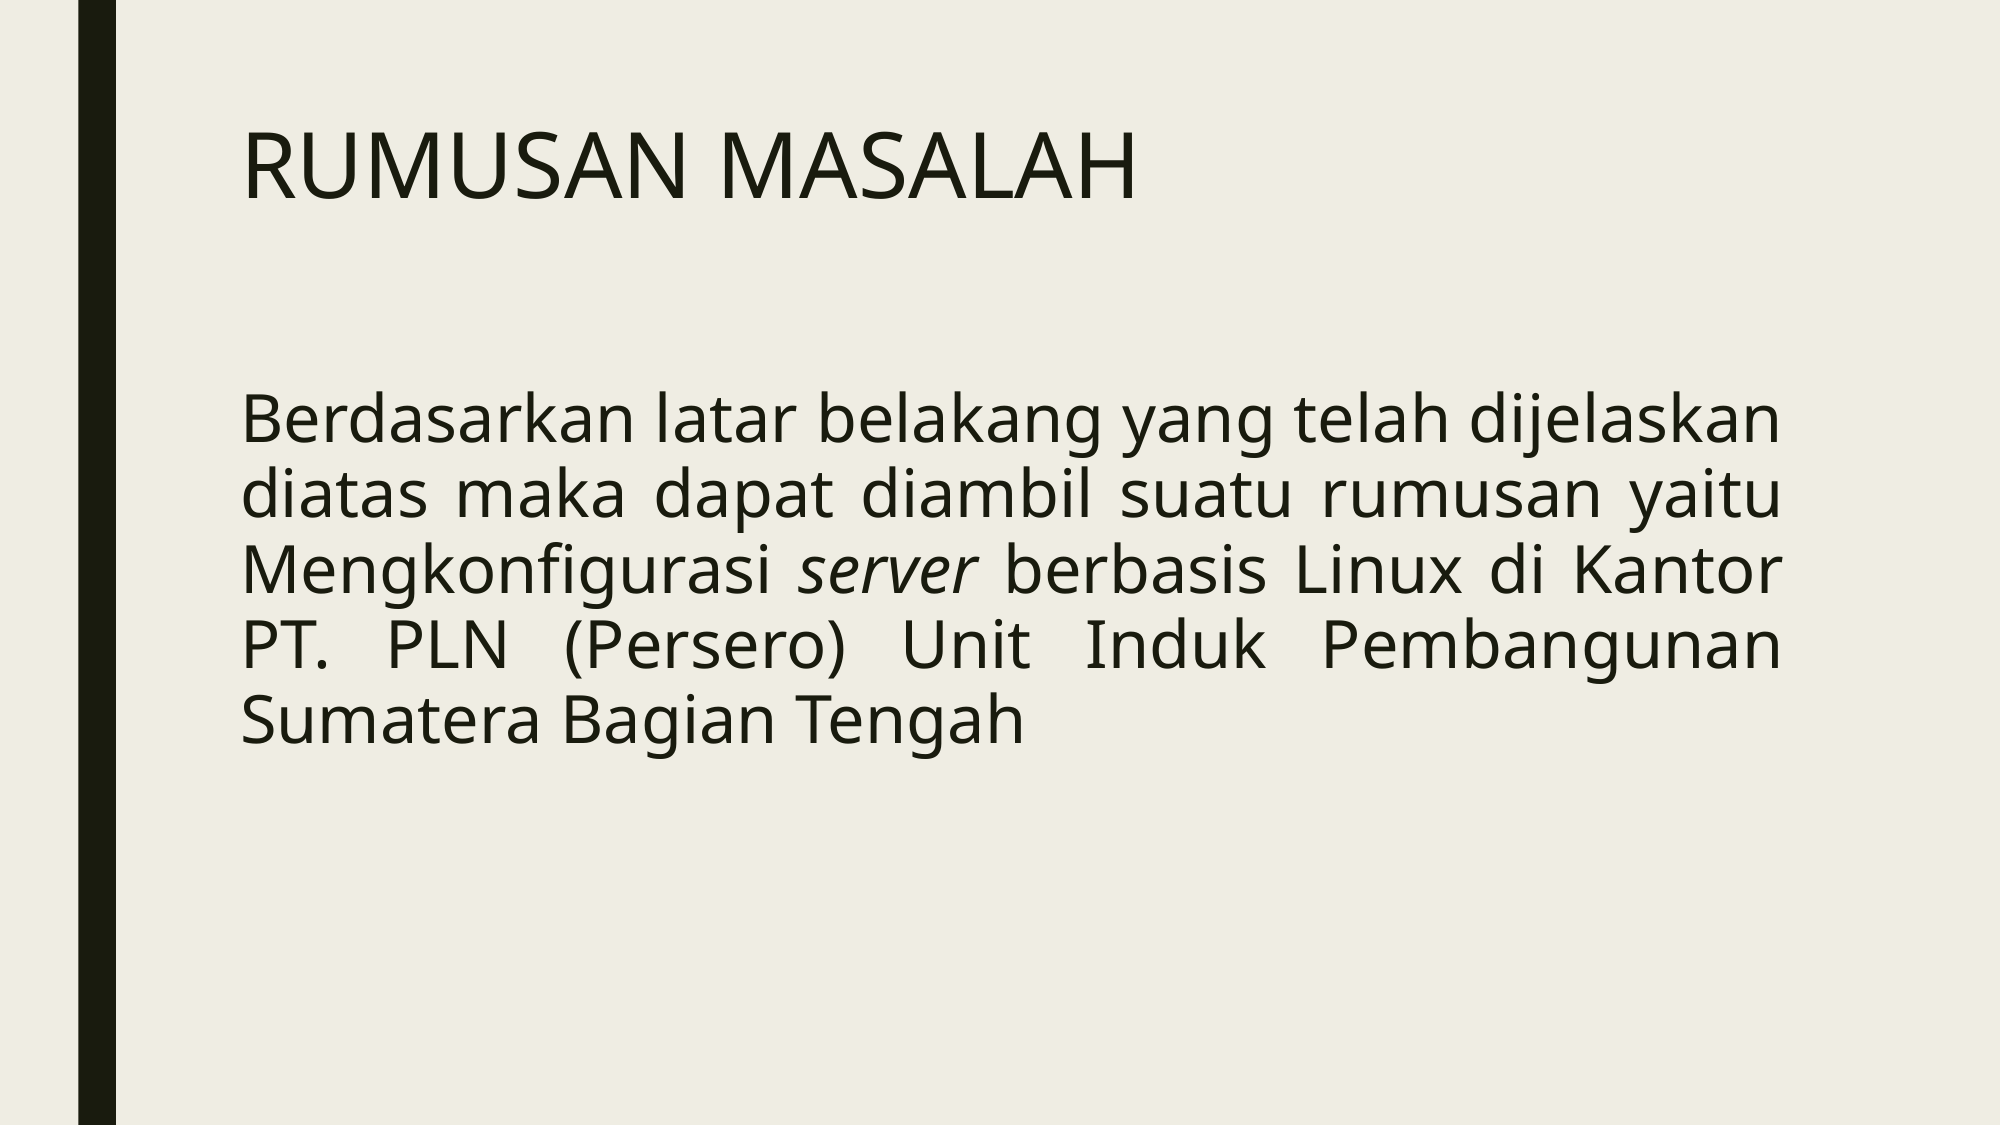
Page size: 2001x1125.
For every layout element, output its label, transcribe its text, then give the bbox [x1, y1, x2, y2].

title RUMUSAN MASALAH [225, 112, 1800, 357]
list Berdasarkan latar belakang yang telah dijelaskan diatas maka dapat diambil suatu rumusan yaitu Mengkonfigurasi server berbasis Linux di Kantor PT. PLN (Persero) Unit Induk Pembangunan Sumatera Bagian Tengah [225, 375, 1800, 963]
